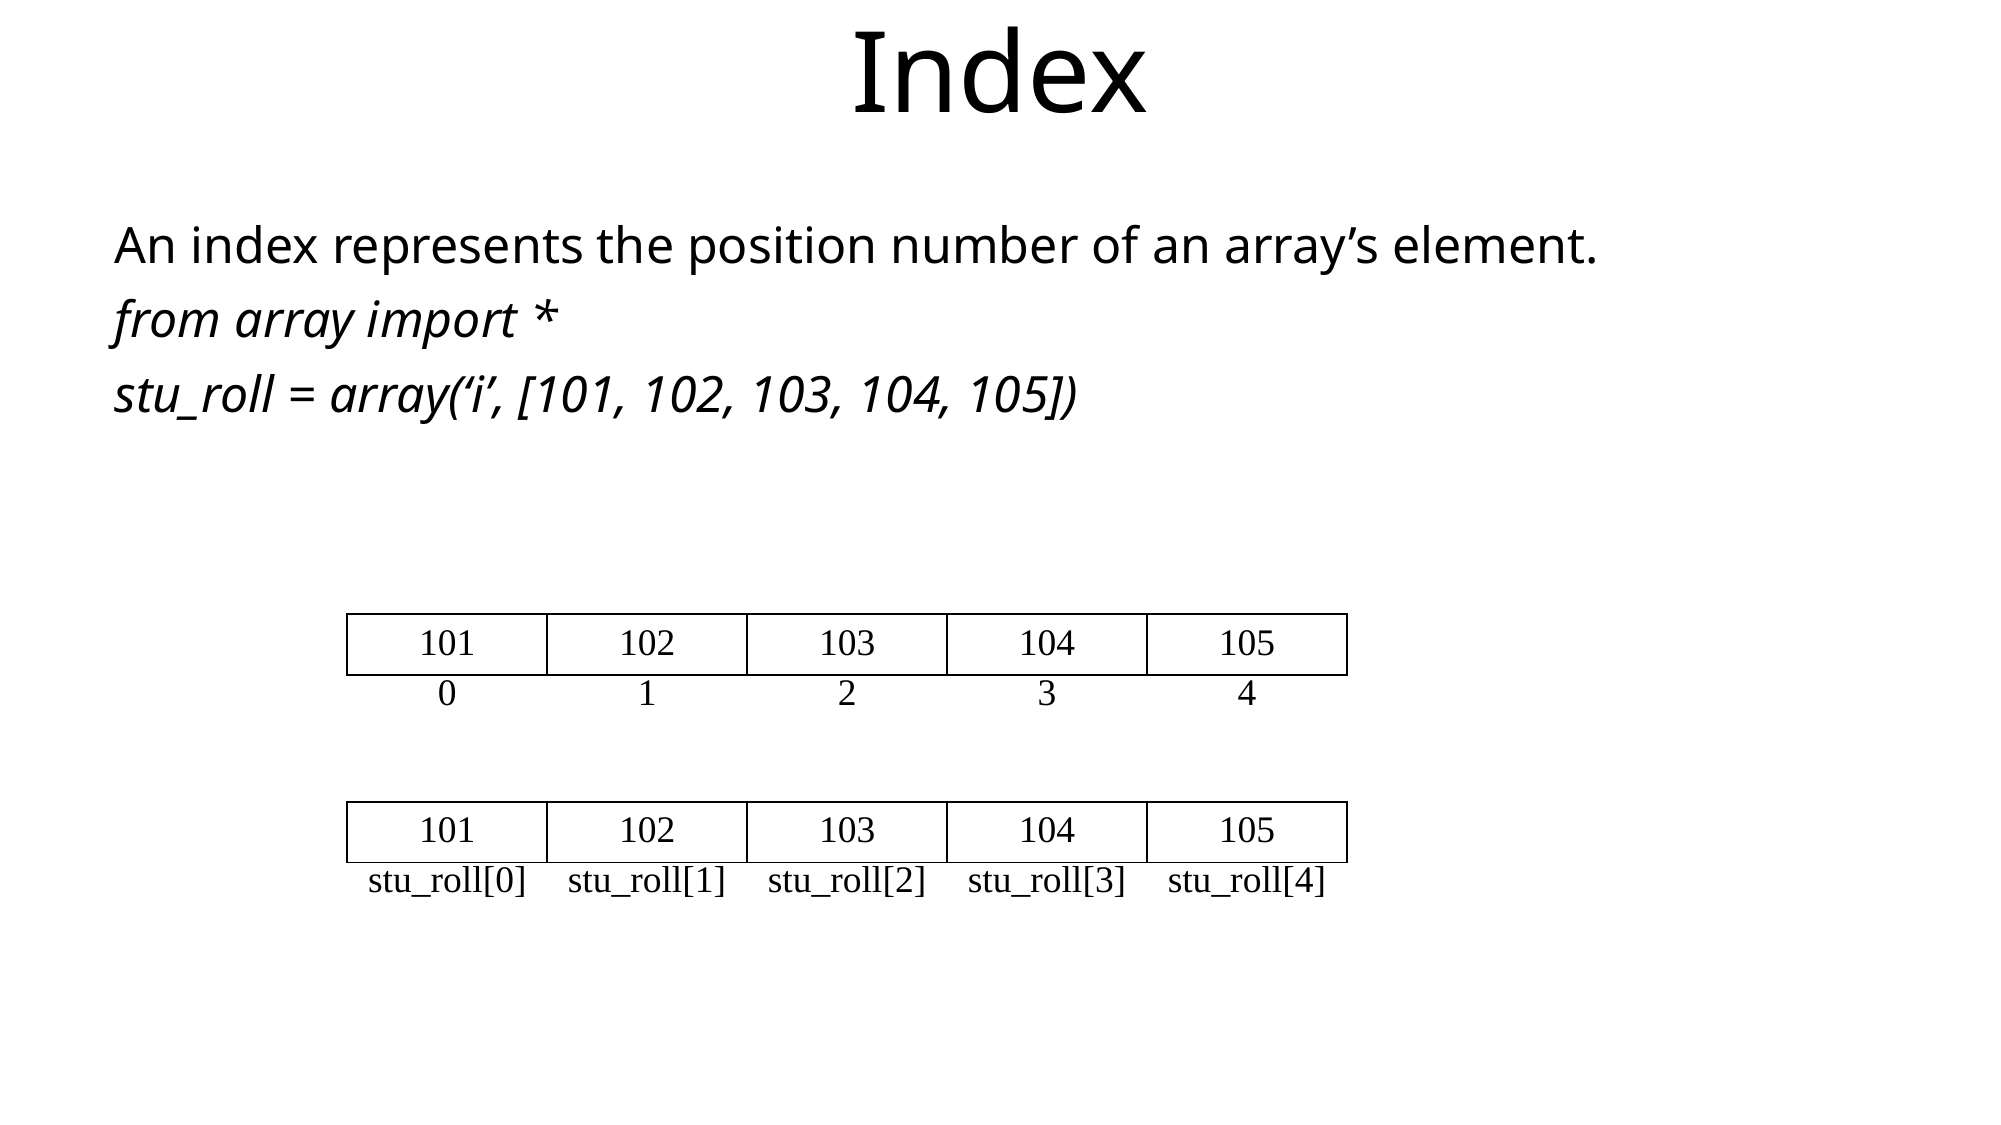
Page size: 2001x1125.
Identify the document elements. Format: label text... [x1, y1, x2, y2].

table_header 1 [547, 664, 747, 725]
table_header 102 [548, 615, 746, 664]
table_header 103 [748, 803, 946, 852]
table_header 101 [348, 803, 546, 852]
table_header 2 [747, 664, 947, 725]
table_header 3 [947, 664, 1147, 725]
table_header 101 [348, 615, 546, 664]
table_header 102 [548, 803, 746, 852]
table_header stu_roll[3] [947, 852, 1147, 913]
table_header 104 [948, 615, 1146, 664]
table_header stu_roll[1] [547, 852, 747, 913]
table_header stu_roll[0] [347, 852, 547, 913]
title Index [99, 8, 1900, 196]
table_header 0 [347, 664, 547, 725]
list An index represents the position number of an array’s element. from array import * stu_roll = array(‘i’, [101, 102, 103, 104, 105]) [99, 212, 1884, 1063]
table_header 105 [1148, 803, 1346, 852]
table_header 4 [1147, 664, 1347, 725]
table_header 103 [748, 615, 946, 664]
table_header stu_roll[4] [1147, 852, 1347, 913]
table_header stu_roll[2] [747, 852, 947, 913]
table_header 105 [1148, 615, 1346, 664]
table_header 104 [948, 803, 1146, 852]
